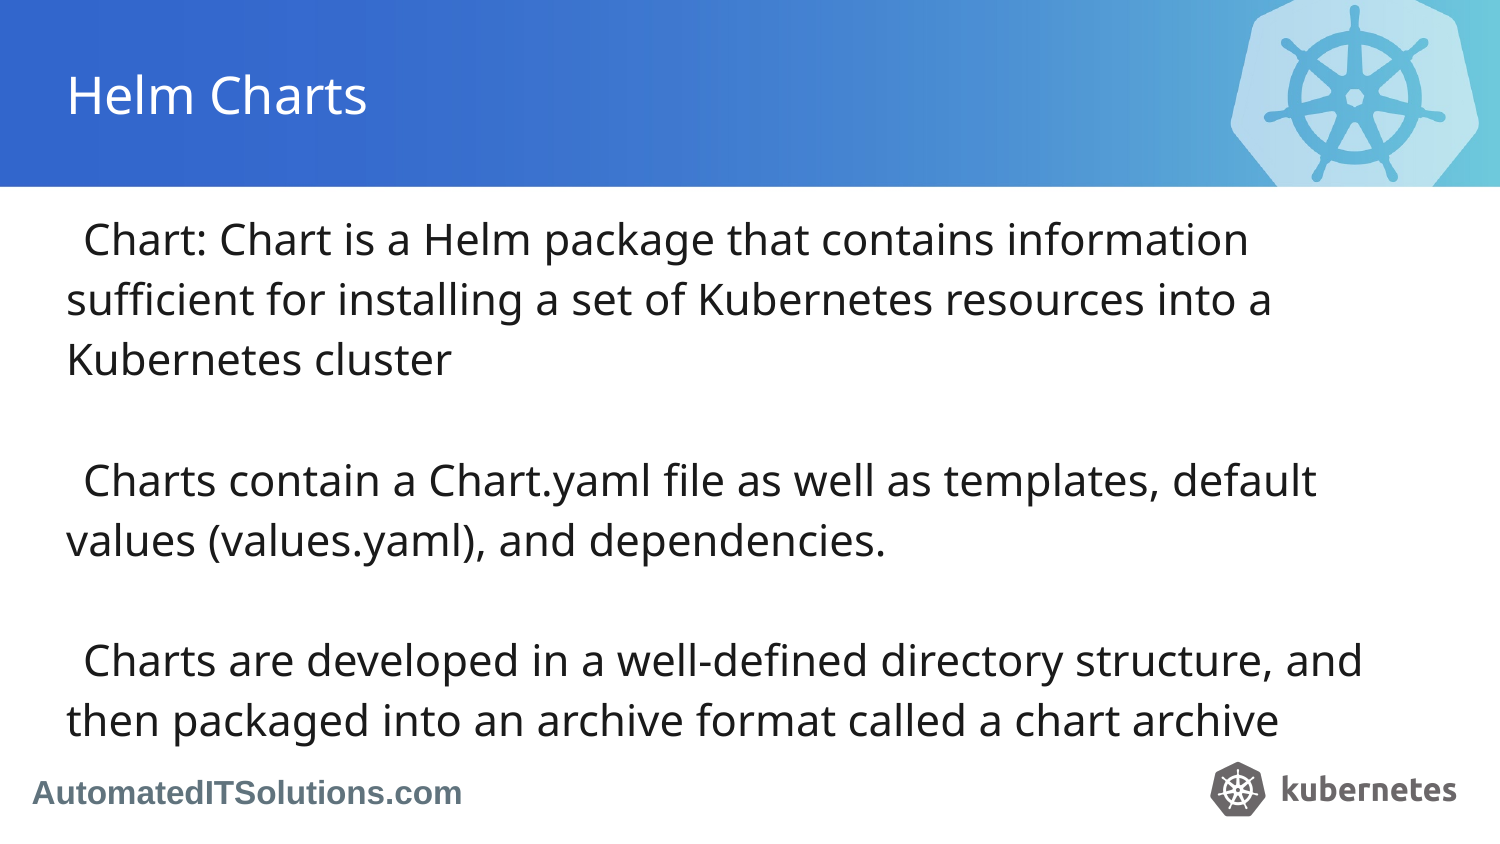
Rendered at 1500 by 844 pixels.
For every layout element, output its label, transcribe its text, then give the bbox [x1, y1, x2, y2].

title Helm Charts [50, 47, 1450, 143]
text_box AutomatedITSolutions.com [24, 763, 471, 819]
picture [0, 0, 1500, 844]
list Chart: Chart is a Helm package that contains information sufficient for installing a set of Kubernetes resources into a Kubernetes cluster Charts contain a Chart.yaml file as well as templates, default values (values.yaml), and dependencies. Charts are developed in a well-defined directory structure, and then packaged into an archive format called a chart archive [50, 188, 1450, 750]
